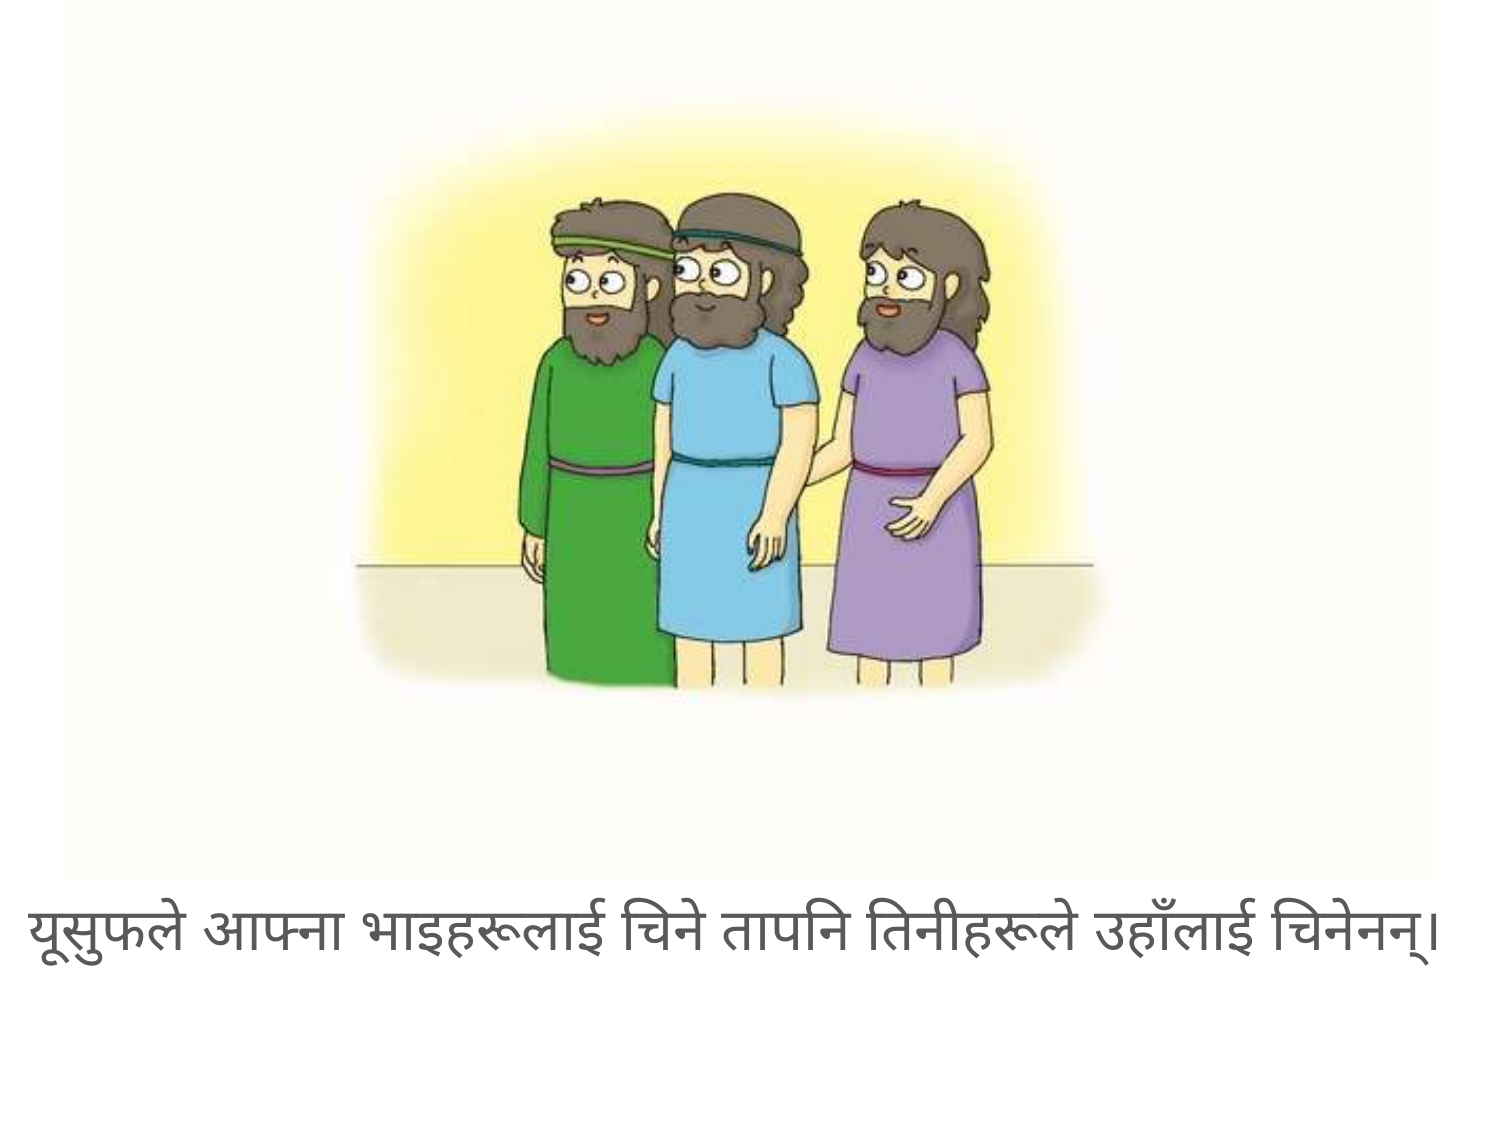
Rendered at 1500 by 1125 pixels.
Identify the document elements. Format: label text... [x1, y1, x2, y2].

picture [64, 0, 1436, 882]
text_box यूसुफले आफ्ना भाइहरूलाई चिने तापनि तिनीहरूले उहाँलाई चिनेनन्। [13, 884, 1499, 970]
